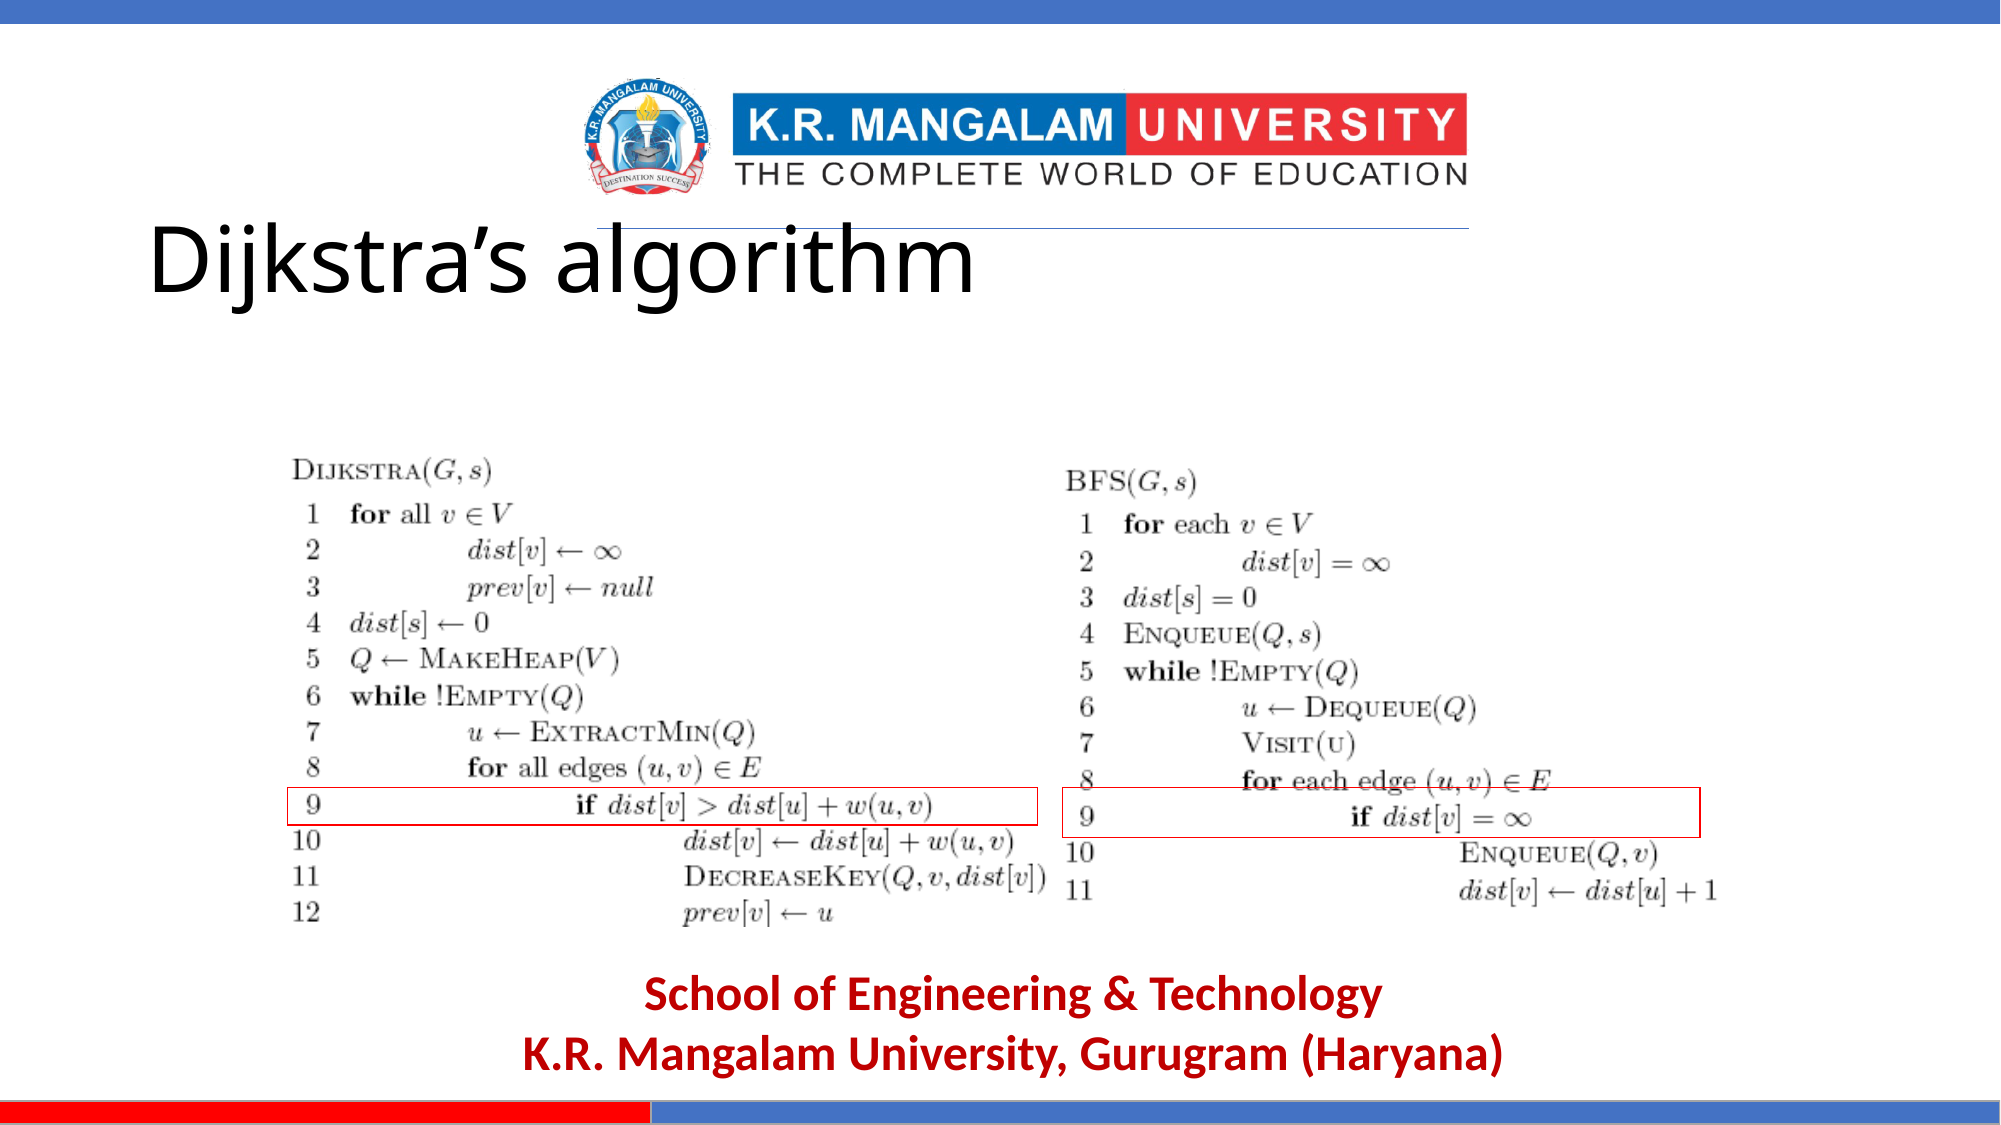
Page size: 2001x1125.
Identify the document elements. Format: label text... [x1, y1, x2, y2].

picture [287, 449, 1050, 928]
picture [1062, 462, 1725, 914]
title Dijkstra’s algorithm [131, 206, 1832, 394]
picture [584, 78, 1469, 195]
